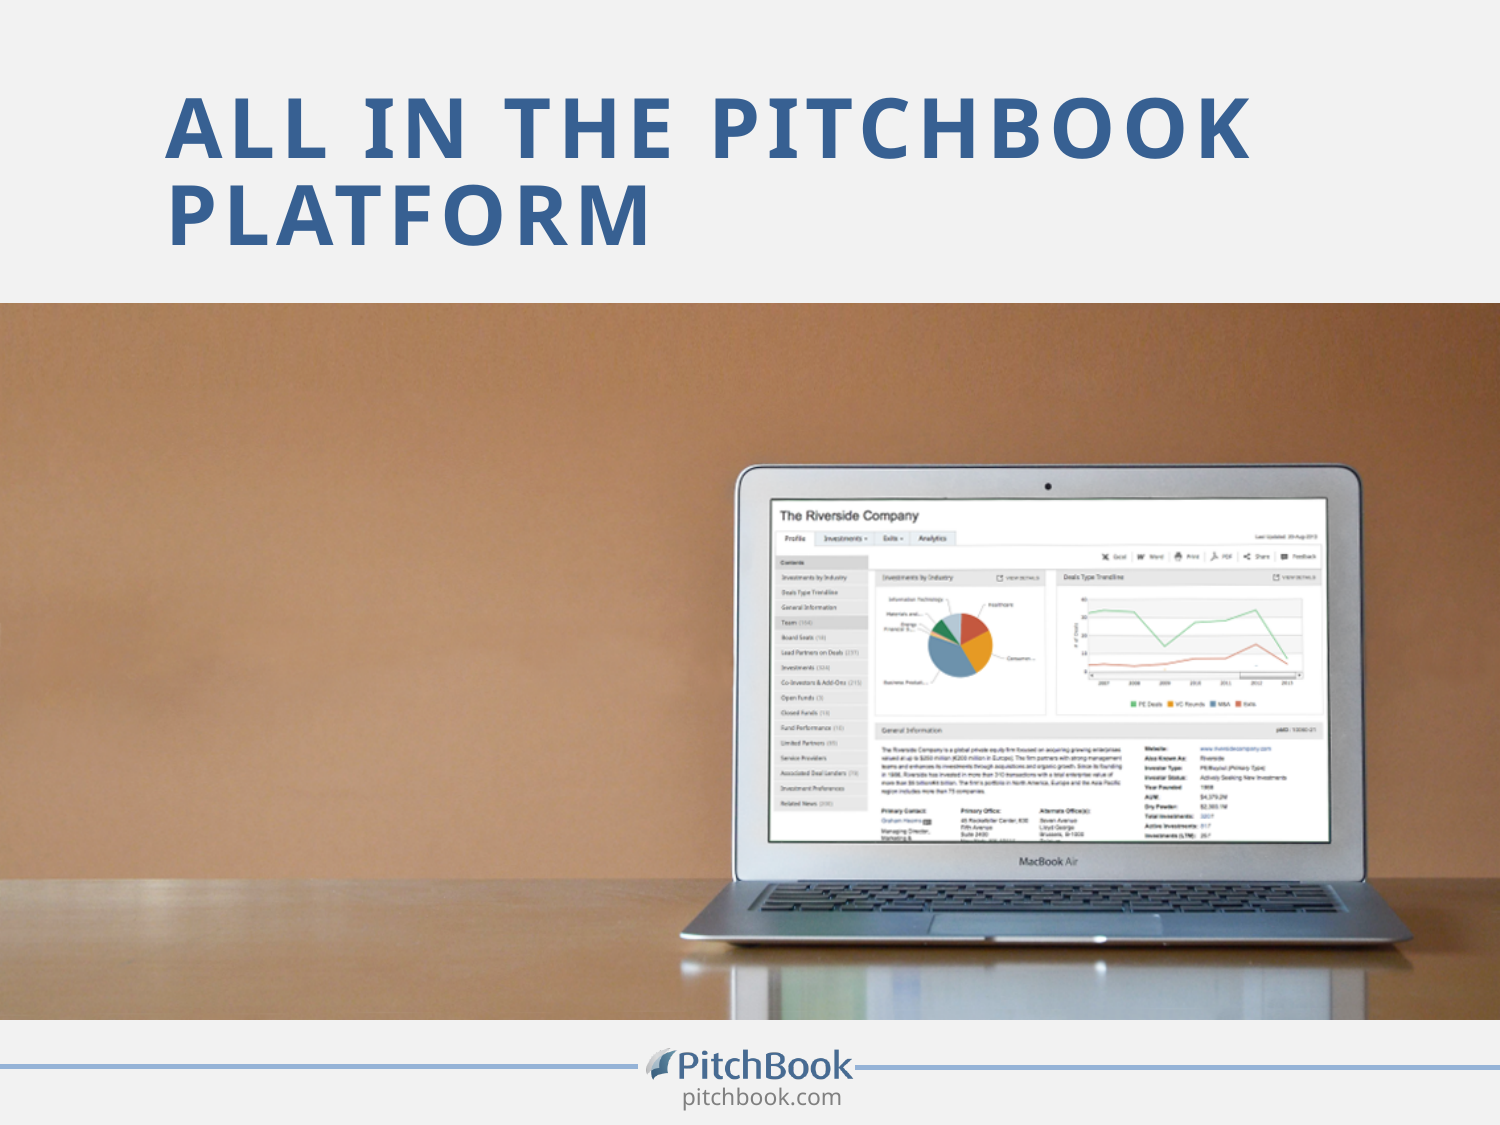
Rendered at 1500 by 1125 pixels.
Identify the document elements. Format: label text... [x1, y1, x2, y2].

picture [634, 1037, 875, 1097]
text_box ALL IN THE PITCHBOOK PLATFORM [149, 75, 1288, 275]
picture [0, 302, 1500, 1020]
